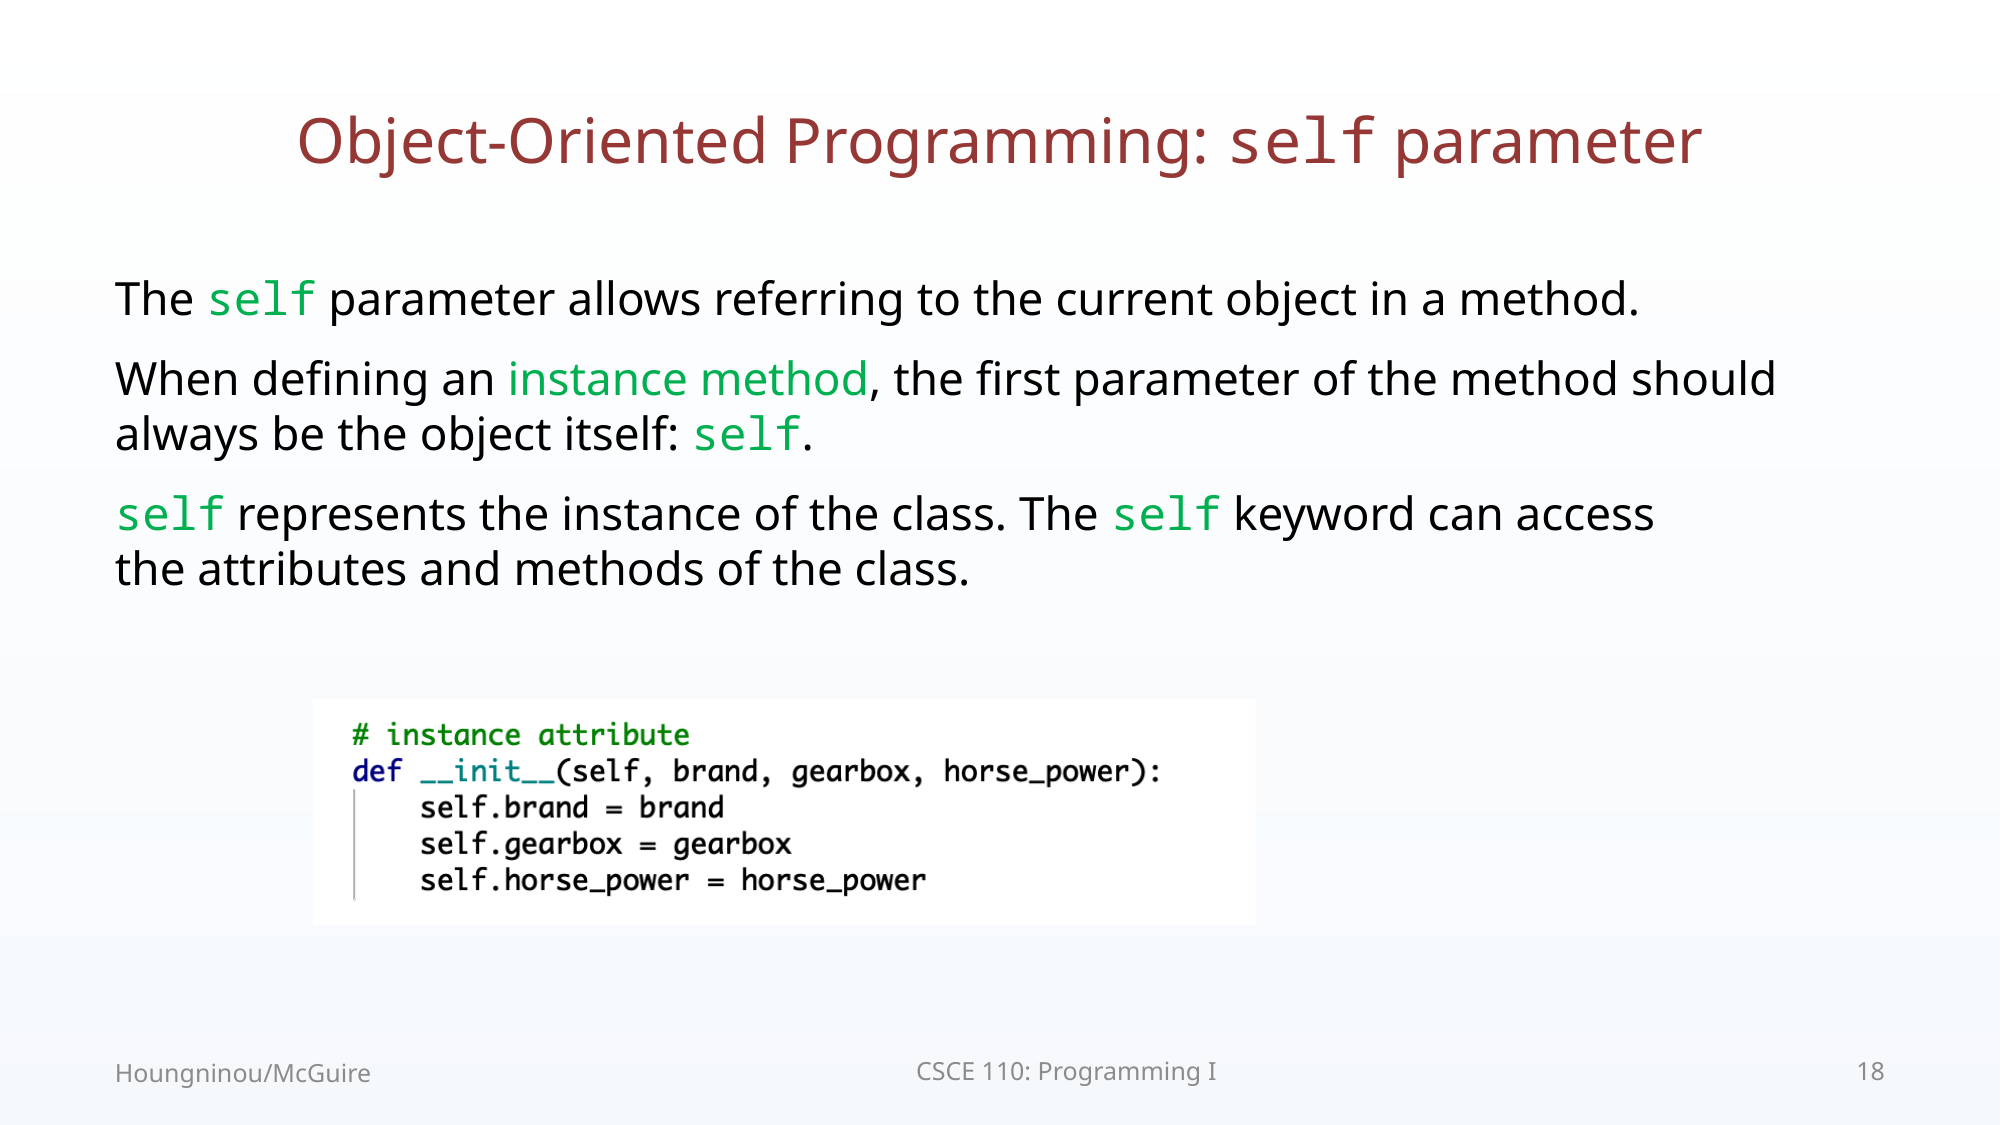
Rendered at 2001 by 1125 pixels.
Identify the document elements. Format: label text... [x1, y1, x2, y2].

picture [312, 699, 1257, 926]
title Object-Oriented Programming: self parameter [99, 45, 1900, 233]
slide_number 18 [1450, 1042, 1900, 1103]
footer CSCE 110: Programming I [683, 1042, 1450, 1103]
slide_number Houngninou/McGuire [99, 1042, 567, 1103]
list The self parameter allows referring to the current object in a method. When defining an instance method, the first parameter of the method should always be the object itself: self. self represents the instance of the class. The self keyword can access the attributes and methods of the class. [99, 262, 1900, 1005]
